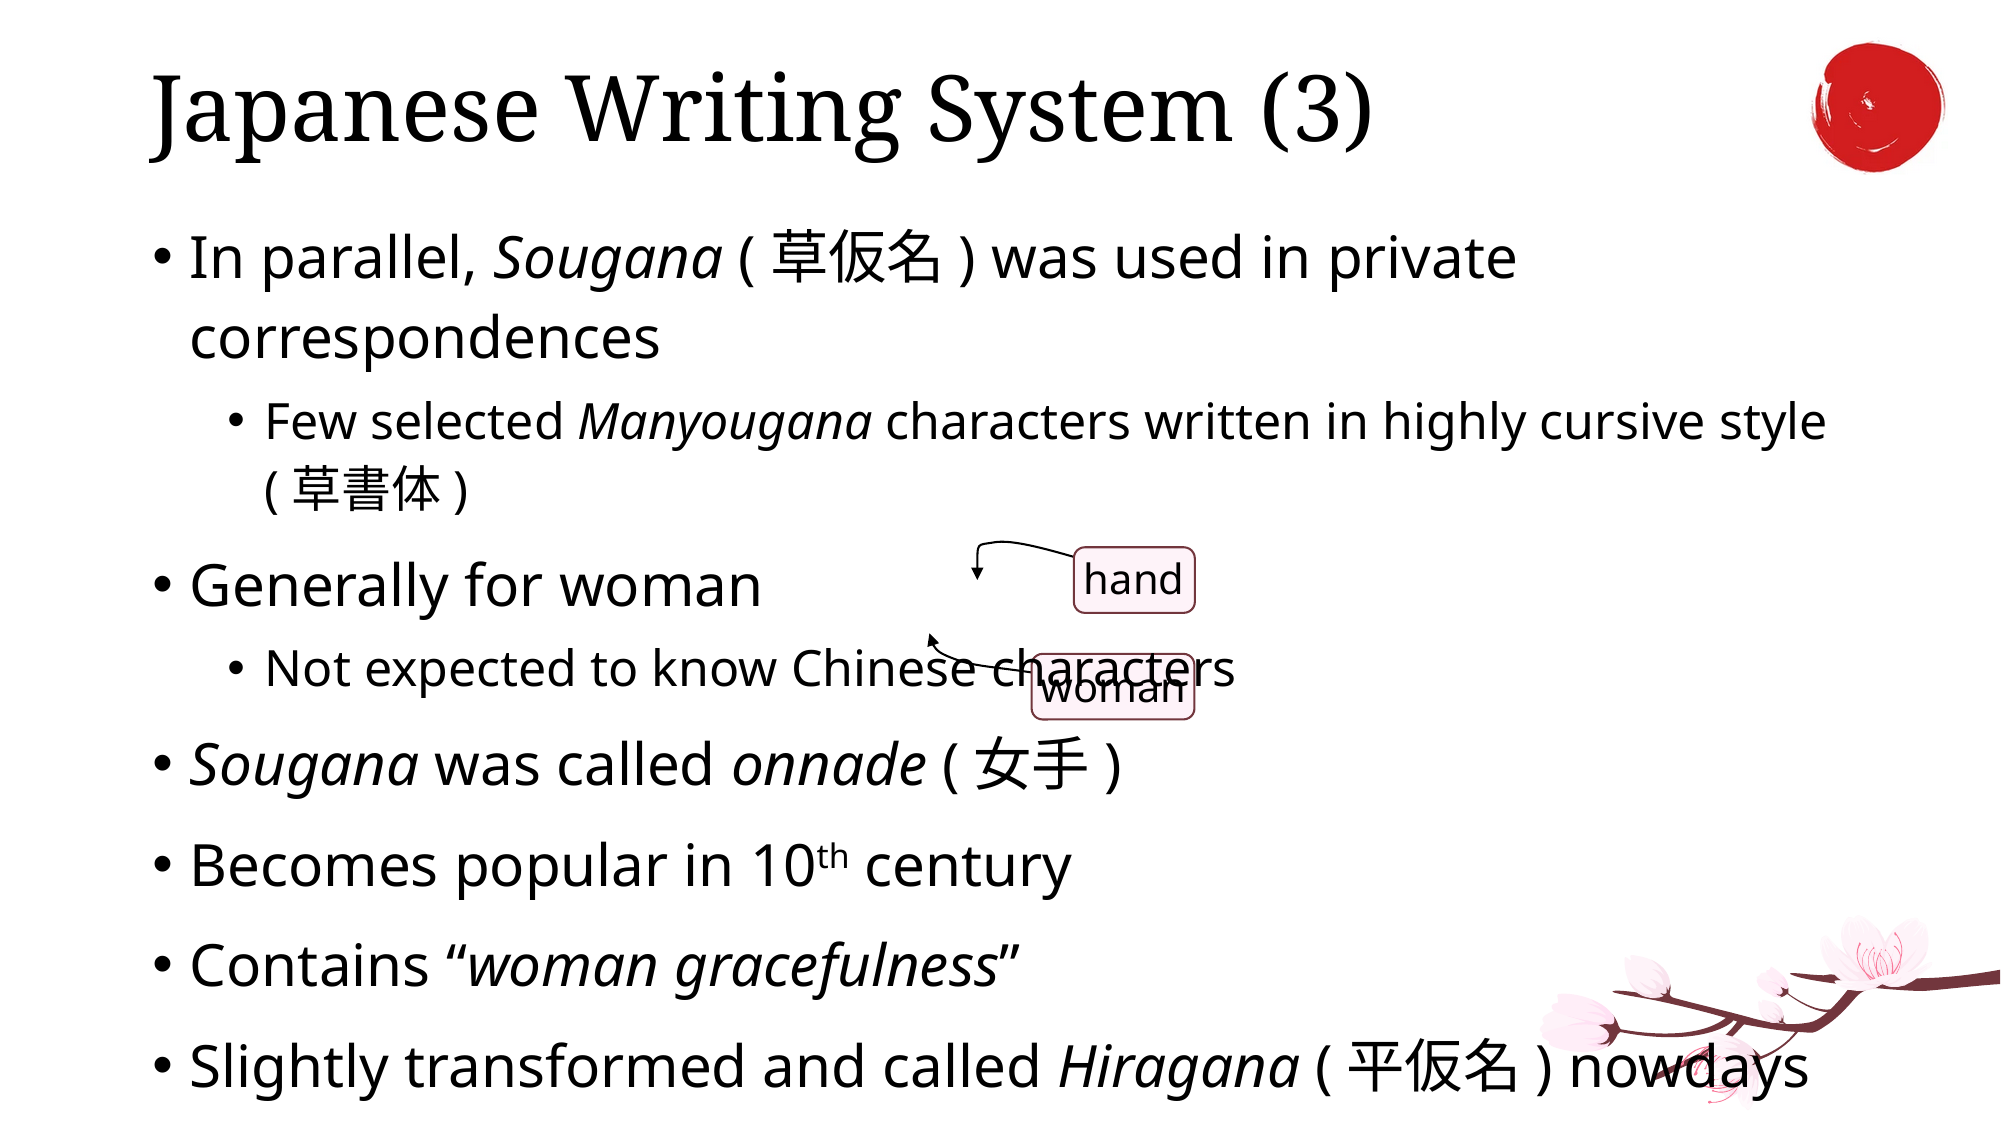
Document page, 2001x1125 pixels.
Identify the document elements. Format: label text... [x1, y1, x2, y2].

title Japanese Writing System (3) [135, 3, 1861, 221]
picture [1861, 37, 1948, 175]
text_box hand [1069, 545, 1200, 610]
list In parallel, Sougana (草仮名) was used in private correspondences Few selected Manyougana characters written in highly cursive style (草書体) Generally for woman Not expected to know Chinese characters Sougana was called onnade (女手) Becomes popular in 10th century Contains “woman gracefulness” Slightly transformed and called Hiragana (平仮名) nowdays [137, 203, 1876, 1032]
text_box woman [1025, 653, 1202, 719]
